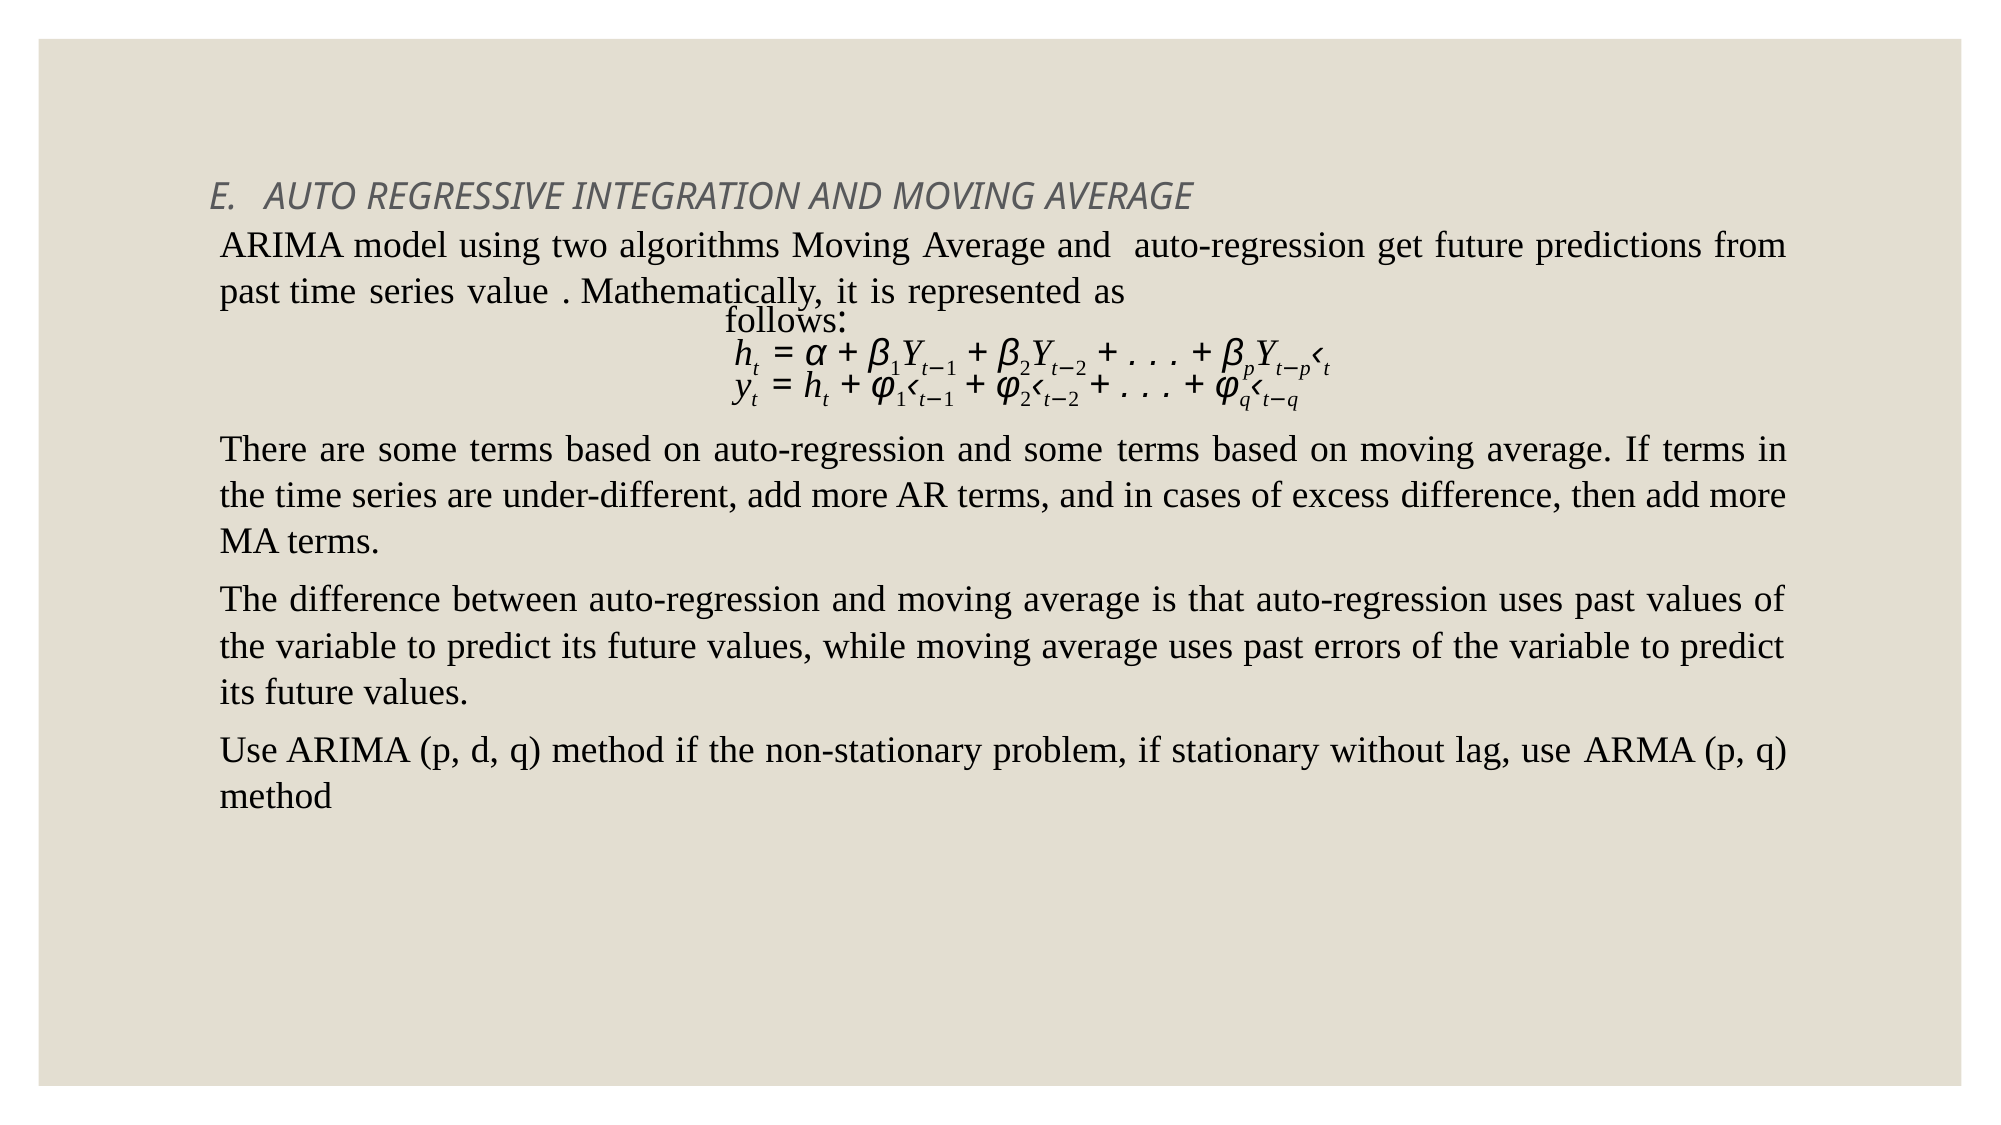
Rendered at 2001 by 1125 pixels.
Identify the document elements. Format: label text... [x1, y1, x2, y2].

text_box AUTO REGRESSIVE INTEGRATION AND MOVING AVERAGE ARIMA model using two algorithms Moving Average and auto-regression get future predictions from past time series value . Mathematically, it is represented as follows: ht = α + β1Yt−1 + β2Yt−2 + . . . + βpYt−p‹t yt = ht + φ1‹t−1 + φ2‹t−2 + . . . + φq‹t−q There are some terms based on auto-regression and some terms based on moving average. If terms in the time series are under-different, add more AR terms, and in cases of excess difference, then add more MA terms. The difference between auto-regression and moving average is that auto-regression uses past values of the variable to predict its future values, while moving average uses past errors of the variable to predict its future values. Use ARIMA (p, d, q) method if the non-stationary problem, if stationary without lag, use ARMA (p, q) method [193, 161, 1806, 882]
